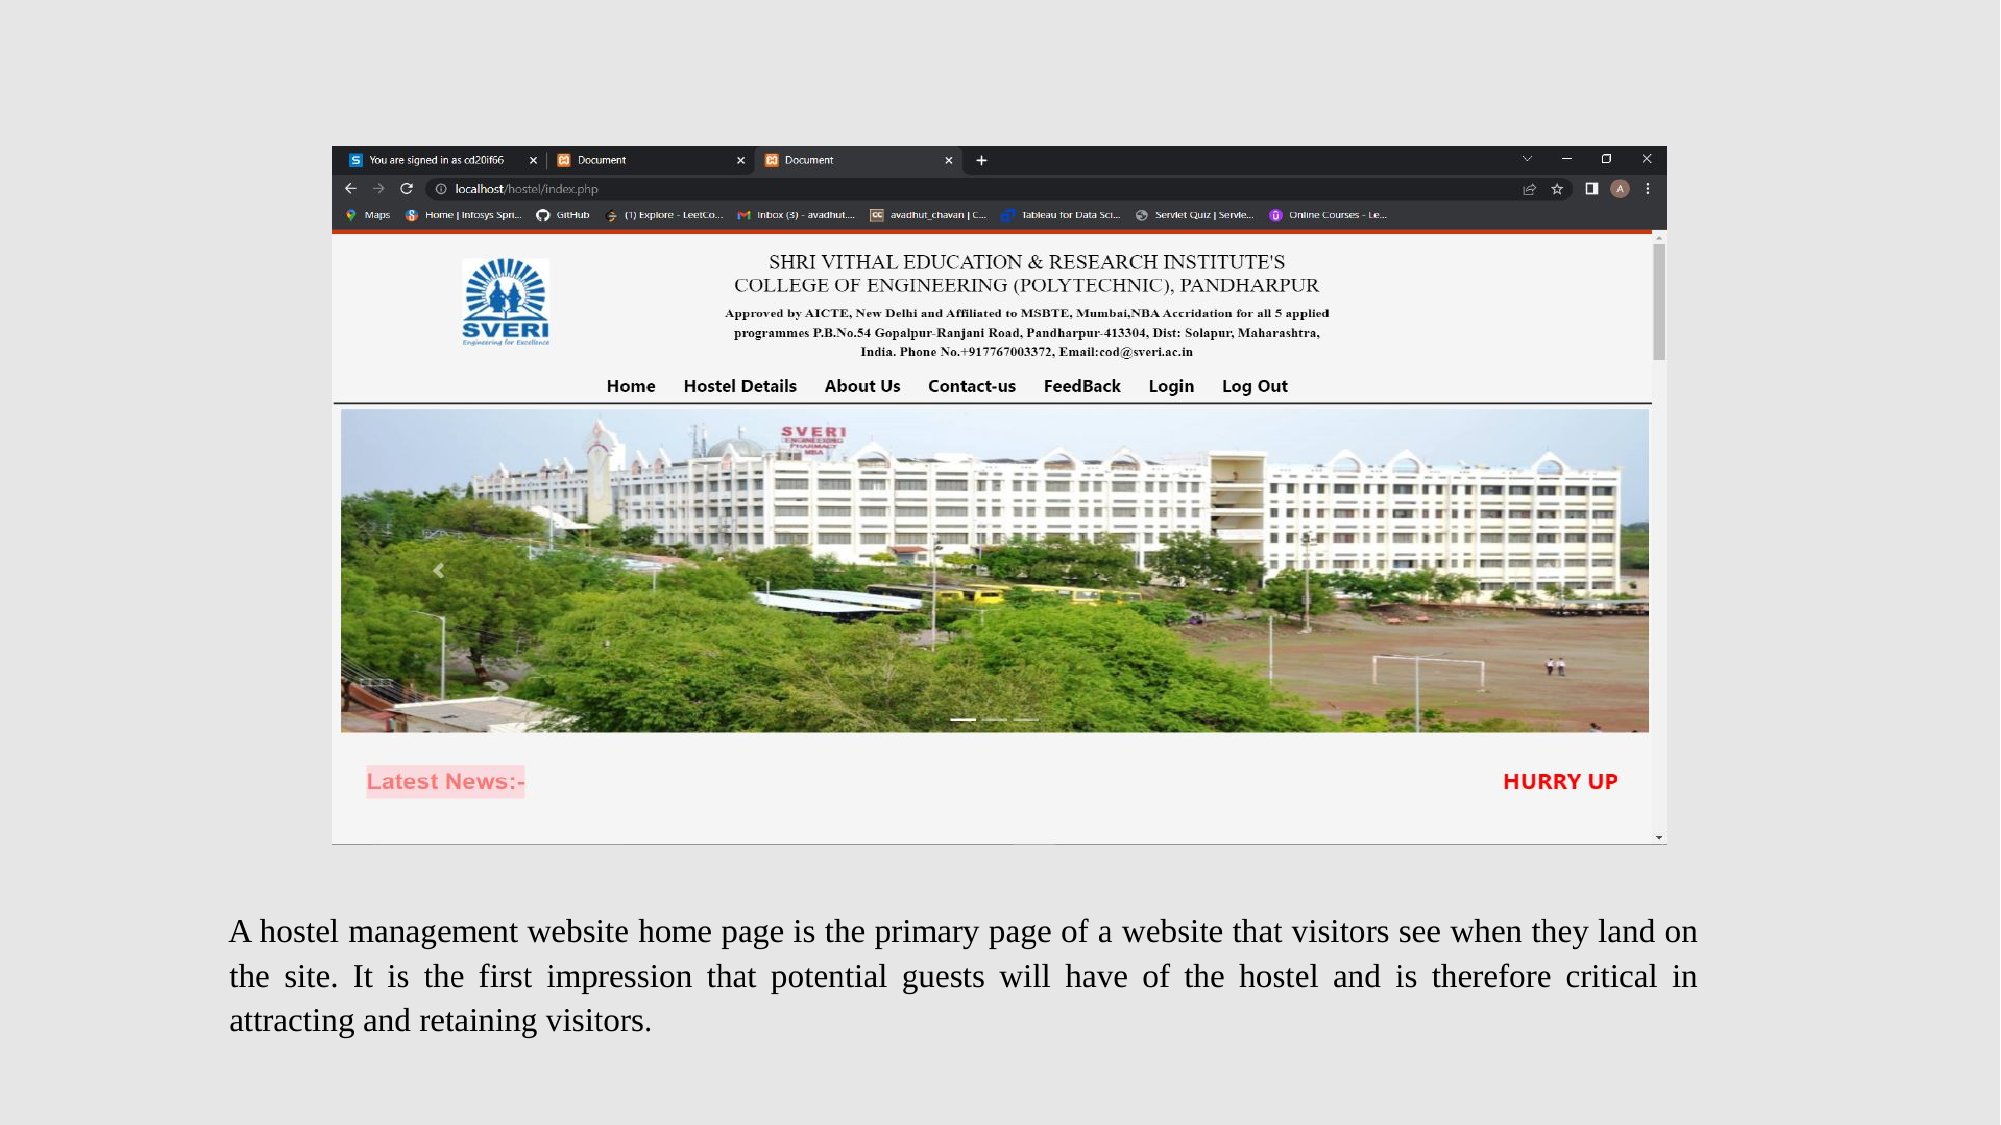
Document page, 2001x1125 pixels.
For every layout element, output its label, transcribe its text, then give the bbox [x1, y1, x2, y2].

picture [332, 146, 1667, 845]
text_box A hostel management website home page is the primary page of a website that visitors see when they land on the site. It is the first impression that potential guests will have of the hostel and is therefore critical in attracting and retaining visitors. [213, 896, 1718, 1046]
